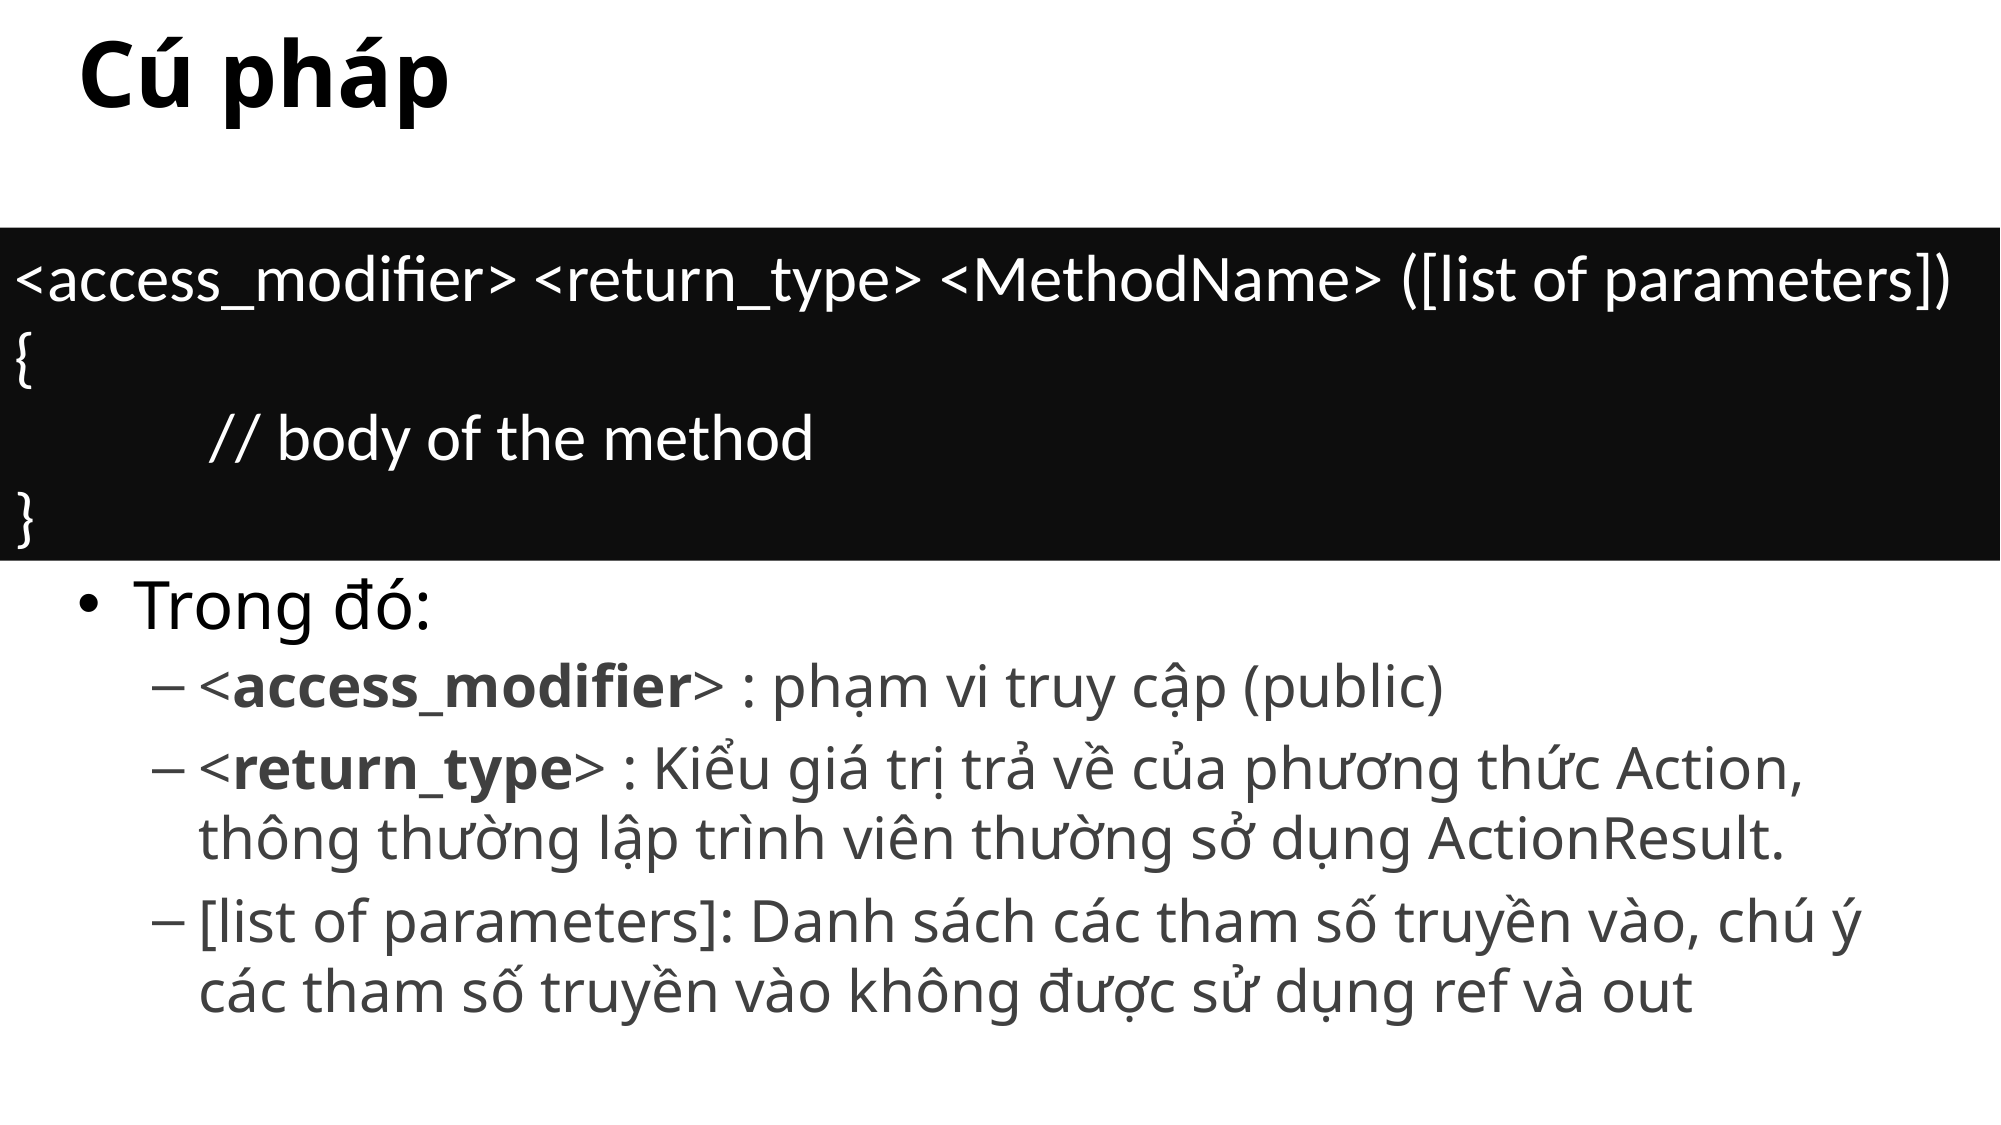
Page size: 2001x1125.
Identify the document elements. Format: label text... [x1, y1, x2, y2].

title Cú pháp [62, 29, 1953, 205]
list Trong đó: <access_modifier> : phạm vi truy cập (public) <return_type> : Kiểu giá trị trả về của phương thức Action, thông thường lập trình viên thường sở dụng ActionResult. [list of parameters]: Danh sách các tham số truyền vào, chú ý các tham số truyền vào không được sử dụng ref và out [62, 563, 1953, 1096]
text_box <access_modifier> <return_type> <MethodName> ([list of parameters]) { // body of the method } [0, 226, 2000, 563]
